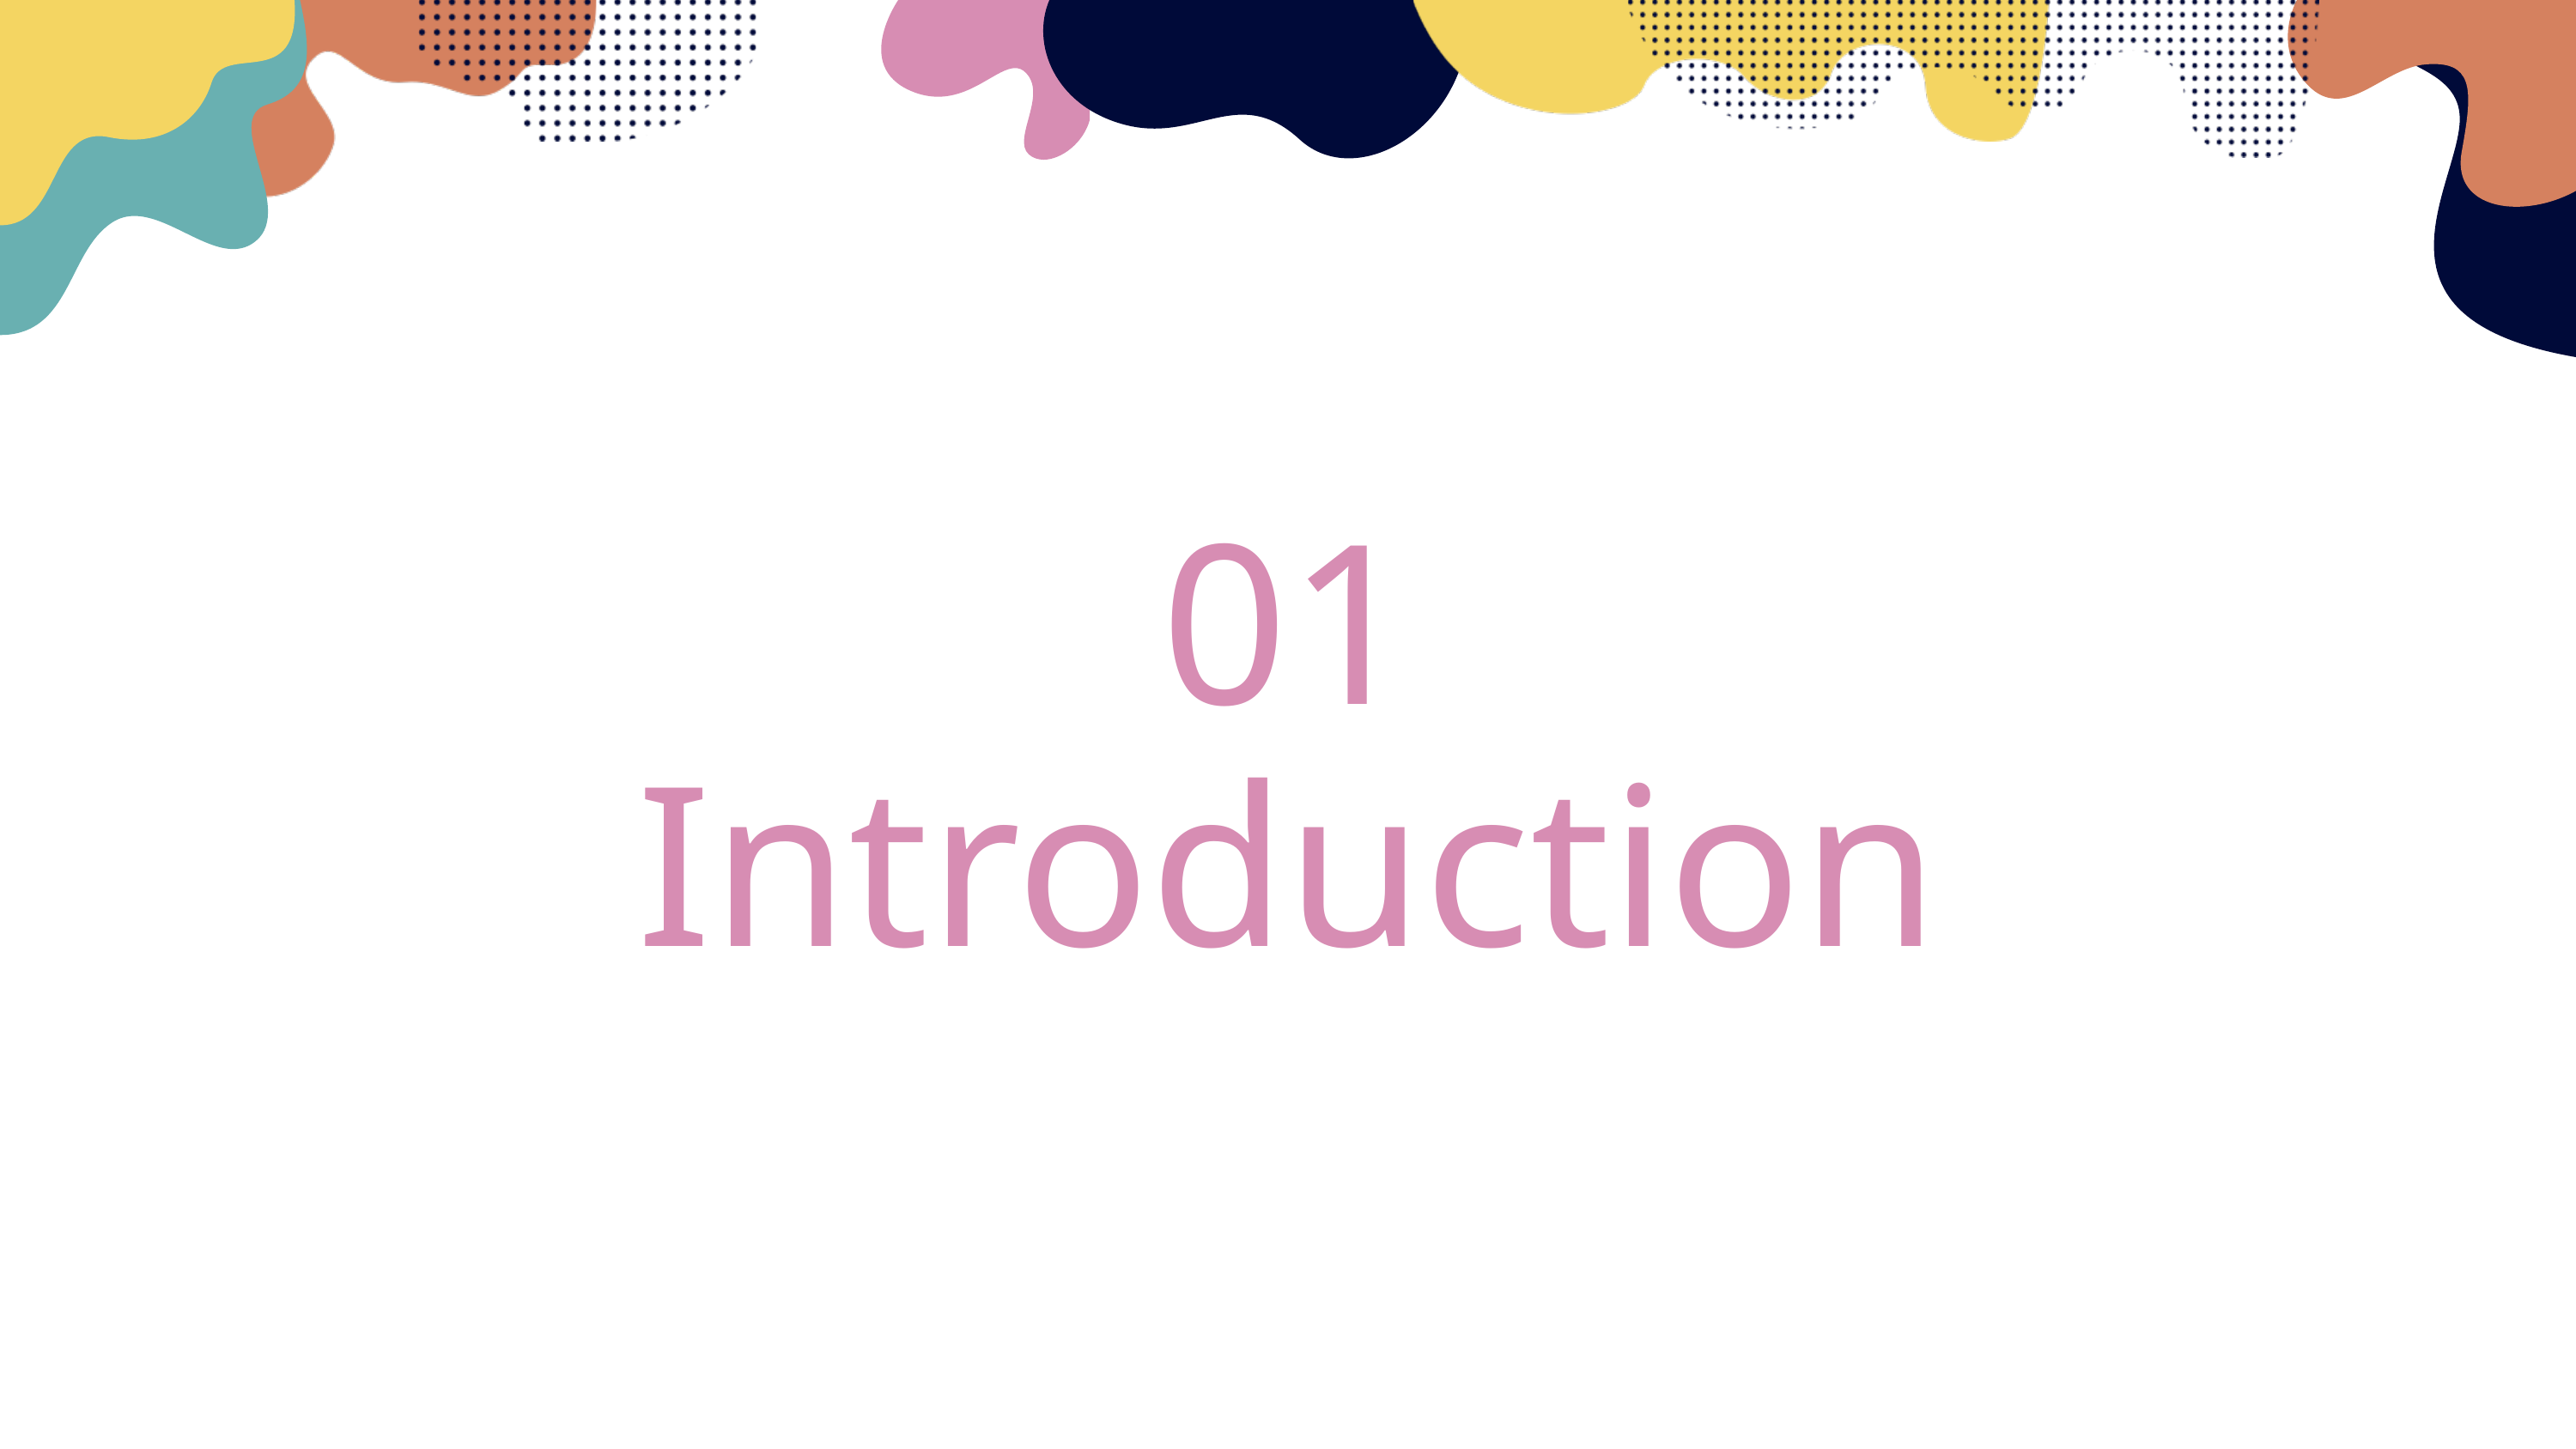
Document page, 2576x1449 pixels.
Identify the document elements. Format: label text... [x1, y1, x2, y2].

text_box [1627, 98, 2265, 158]
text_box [852, 0, 1028, 161]
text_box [1479, 0, 2268, 89]
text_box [0, 0, 315, 336]
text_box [0, 0, 301, 226]
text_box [1030, 0, 1479, 159]
text_box [319, 98, 597, 197]
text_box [316, 0, 850, 89]
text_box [2270, 0, 2576, 207]
text_box 01 [1056, 482, 1520, 749]
text_box Introduction [213, 724, 2362, 991]
text_box [418, 98, 756, 142]
text_box [1482, 98, 1627, 142]
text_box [2278, 214, 2576, 298]
